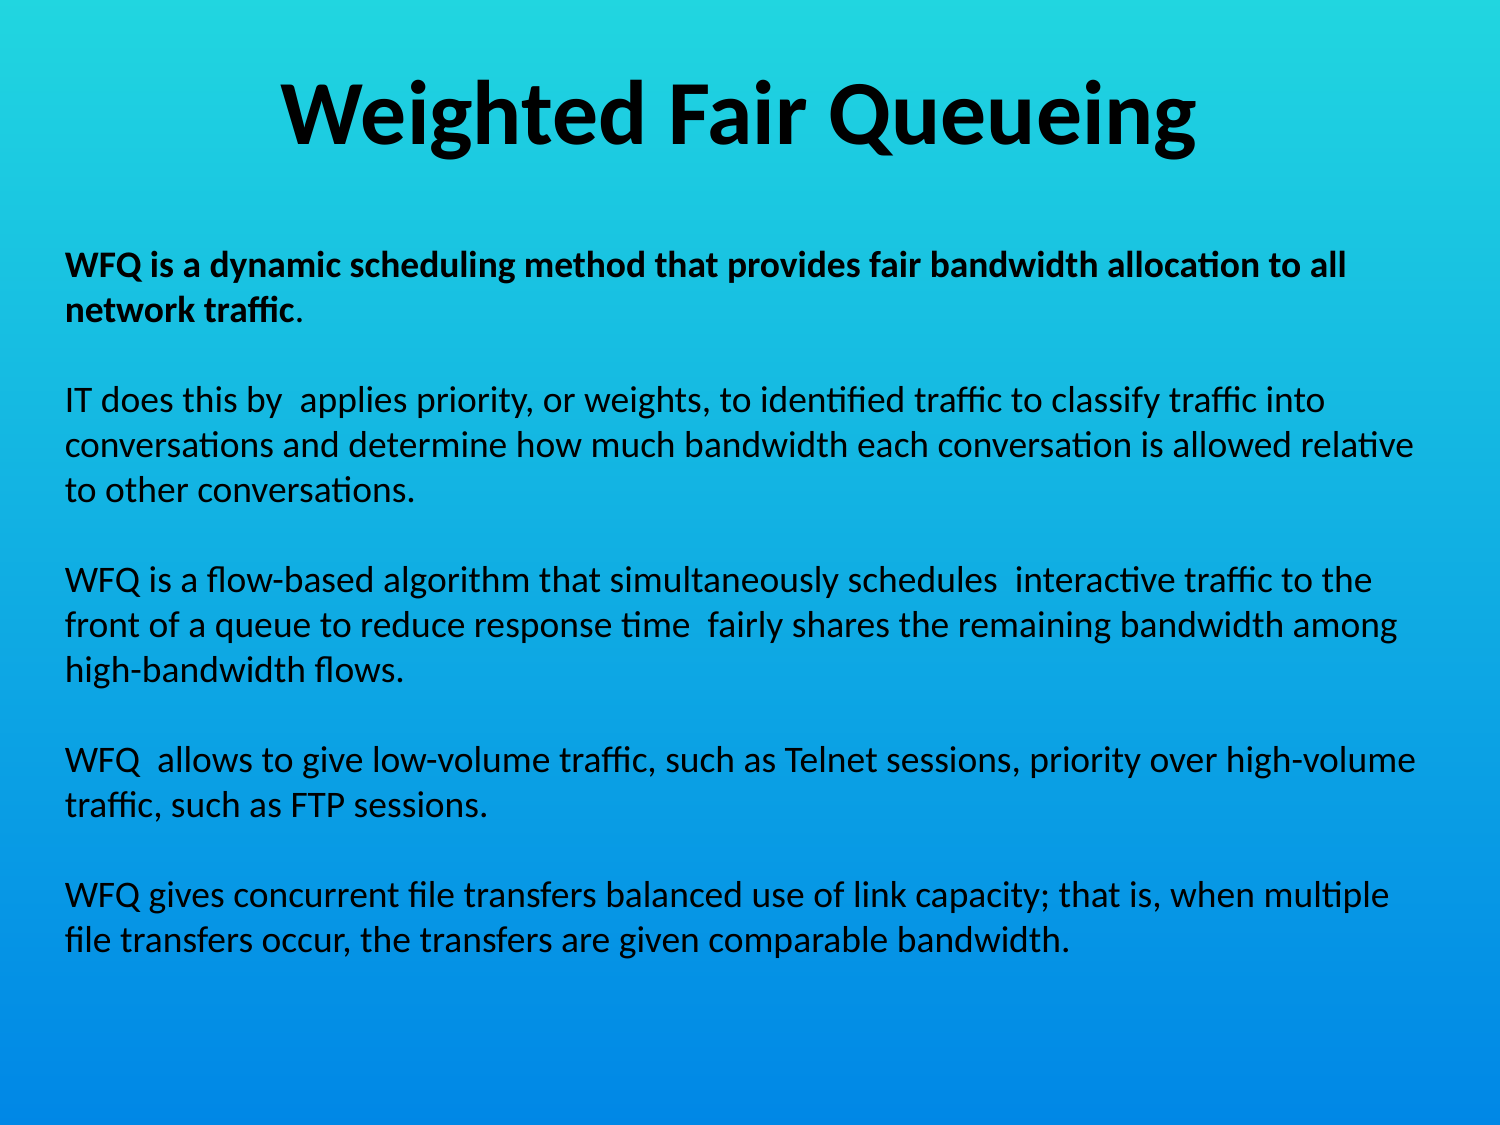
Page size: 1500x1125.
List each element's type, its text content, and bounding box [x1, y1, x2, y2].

text_box Weighted Fair Queueing [74, 45, 1425, 233]
text_box WFQ is a dynamic scheduling method that provides fair bandwidth allocation to all network traffic. IT does this by applies priority, or weights, to identified traffic to classify traffic into conversations and determine how much bandwidth each conversation is allowed relative to other conversations. WFQ is a flow-based algorithm that simultaneously schedules interactive traffic to the front of a queue to reduce response time fairly shares the remaining bandwidth among high-bandwidth flows. WFQ allows to give low-volume traffic, such as Telnet sessions, priority over high-volume traffic, such as FTP sessions. WFQ gives concurrent file transfers balanced use of link capacity; that is, when multiple file transfers occur, the transfers are given comparable bandwidth. [50, 187, 1450, 968]
